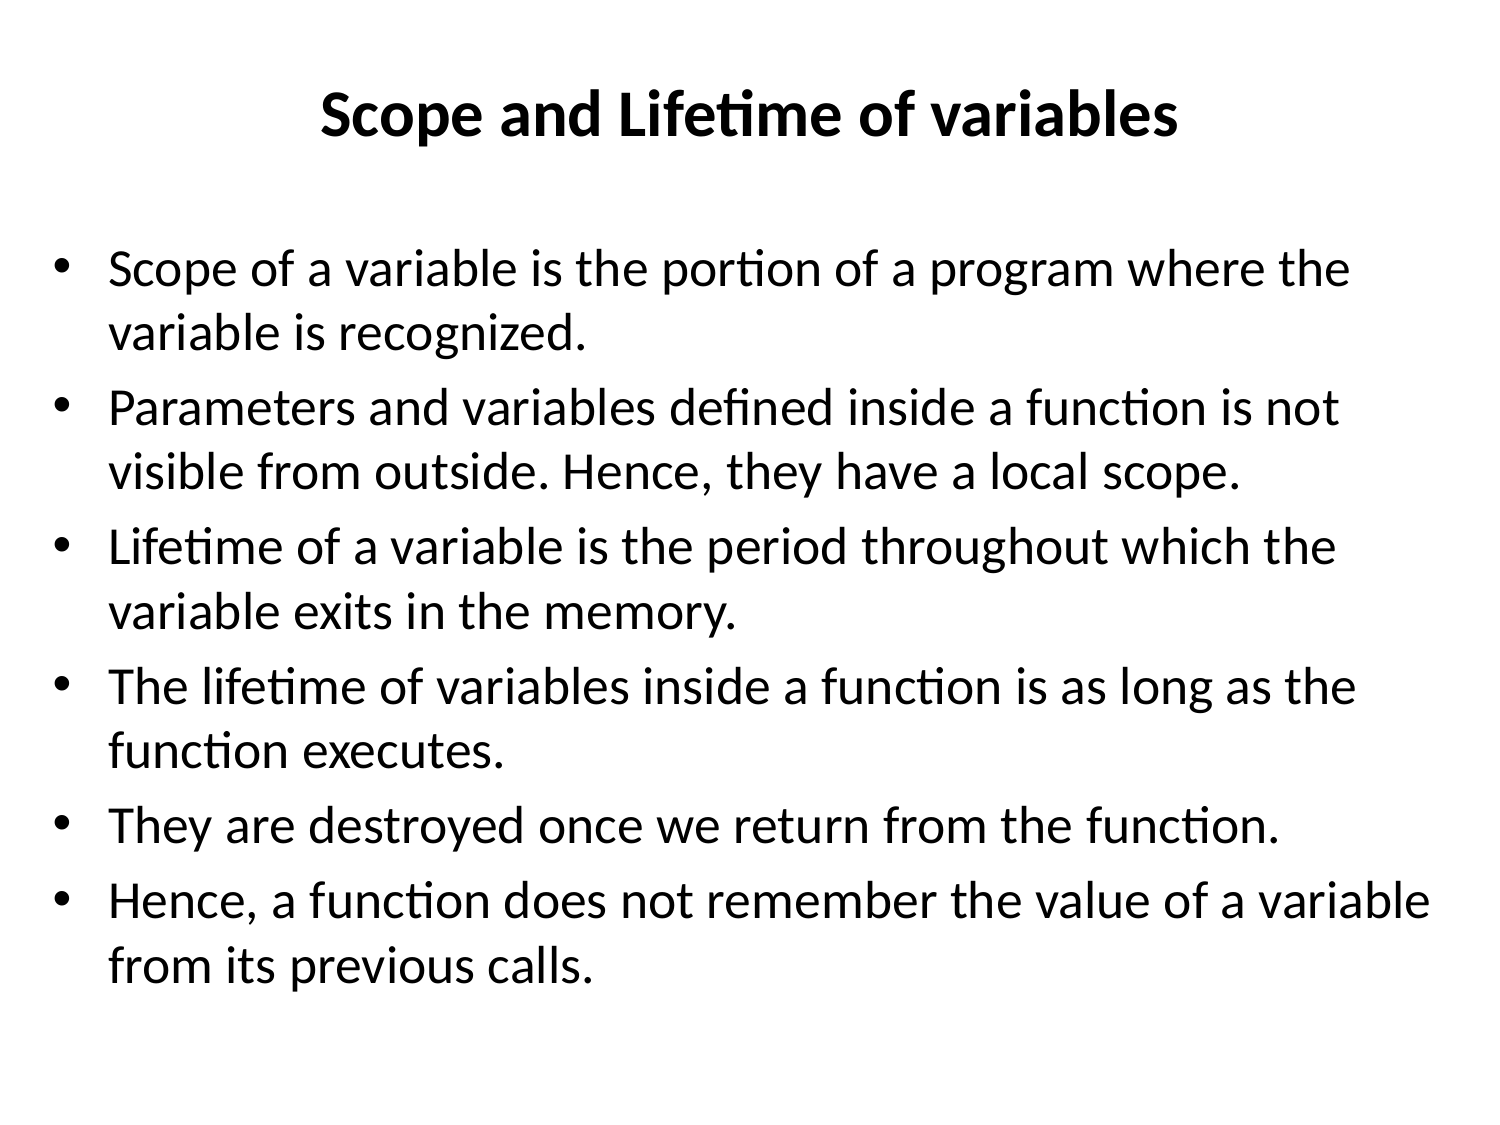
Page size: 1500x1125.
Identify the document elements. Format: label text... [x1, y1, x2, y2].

title Scope and Lifetime of variables [75, 45, 1425, 175]
list Scope of a variable is the portion of a program where the variable is recognized. Parameters and variables defined inside a function is not visible from outside. Hence, they have a local scope. Lifetime of a variable is the period throughout which the variable exits in the memory. The lifetime of variables inside a function is as long as the function executes. They are destroyed once we return from the function. Hence, a function does not remember the value of a variable from its previous calls. [37, 224, 1463, 1005]
